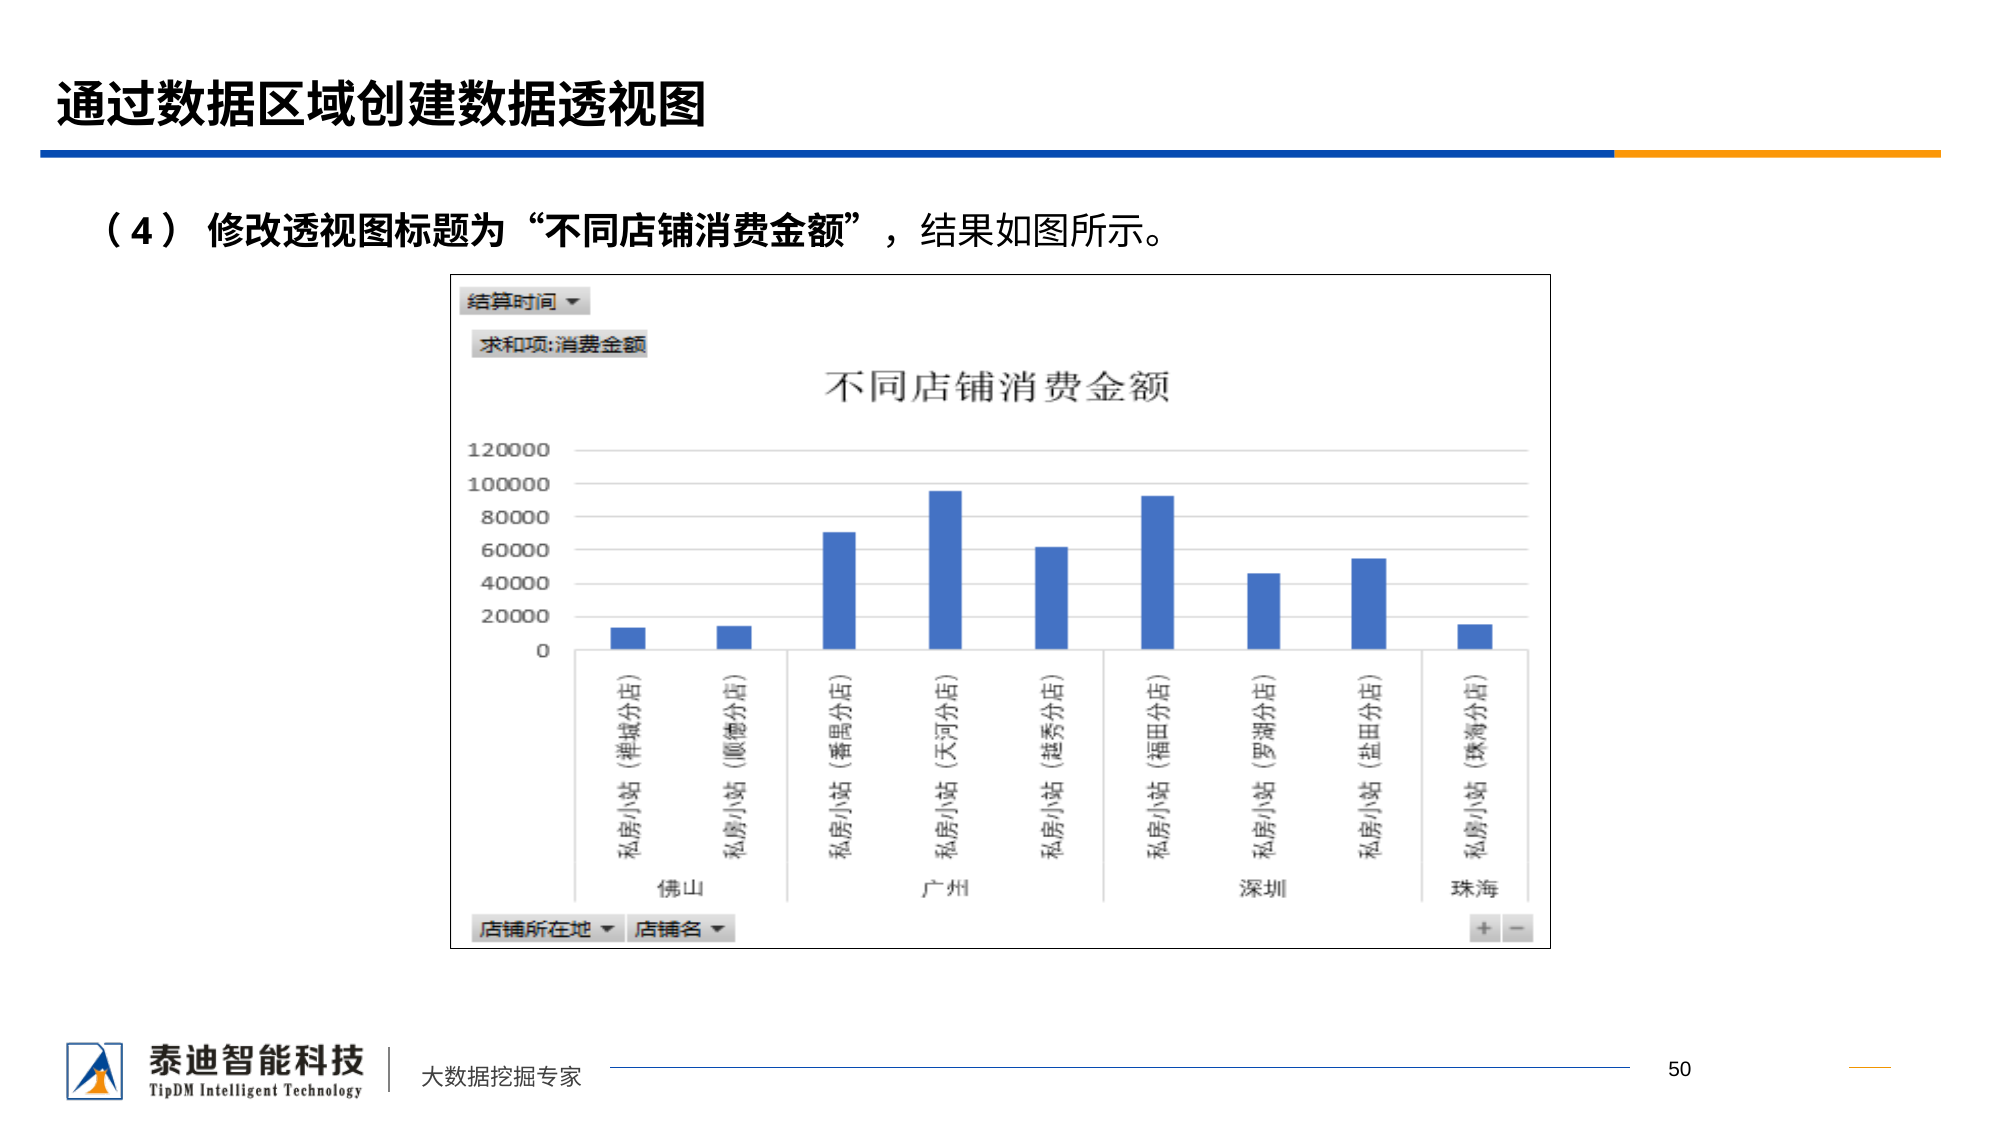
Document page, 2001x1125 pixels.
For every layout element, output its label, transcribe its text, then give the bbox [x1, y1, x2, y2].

picture [449, 274, 1550, 949]
picture [62, 1028, 368, 1107]
list （4） 修改透视图标题为“不同店铺消费金额”，结果如图所示。 [69, 176, 1892, 1003]
title 通过数据区域创建数据透视图 [41, 58, 1842, 146]
